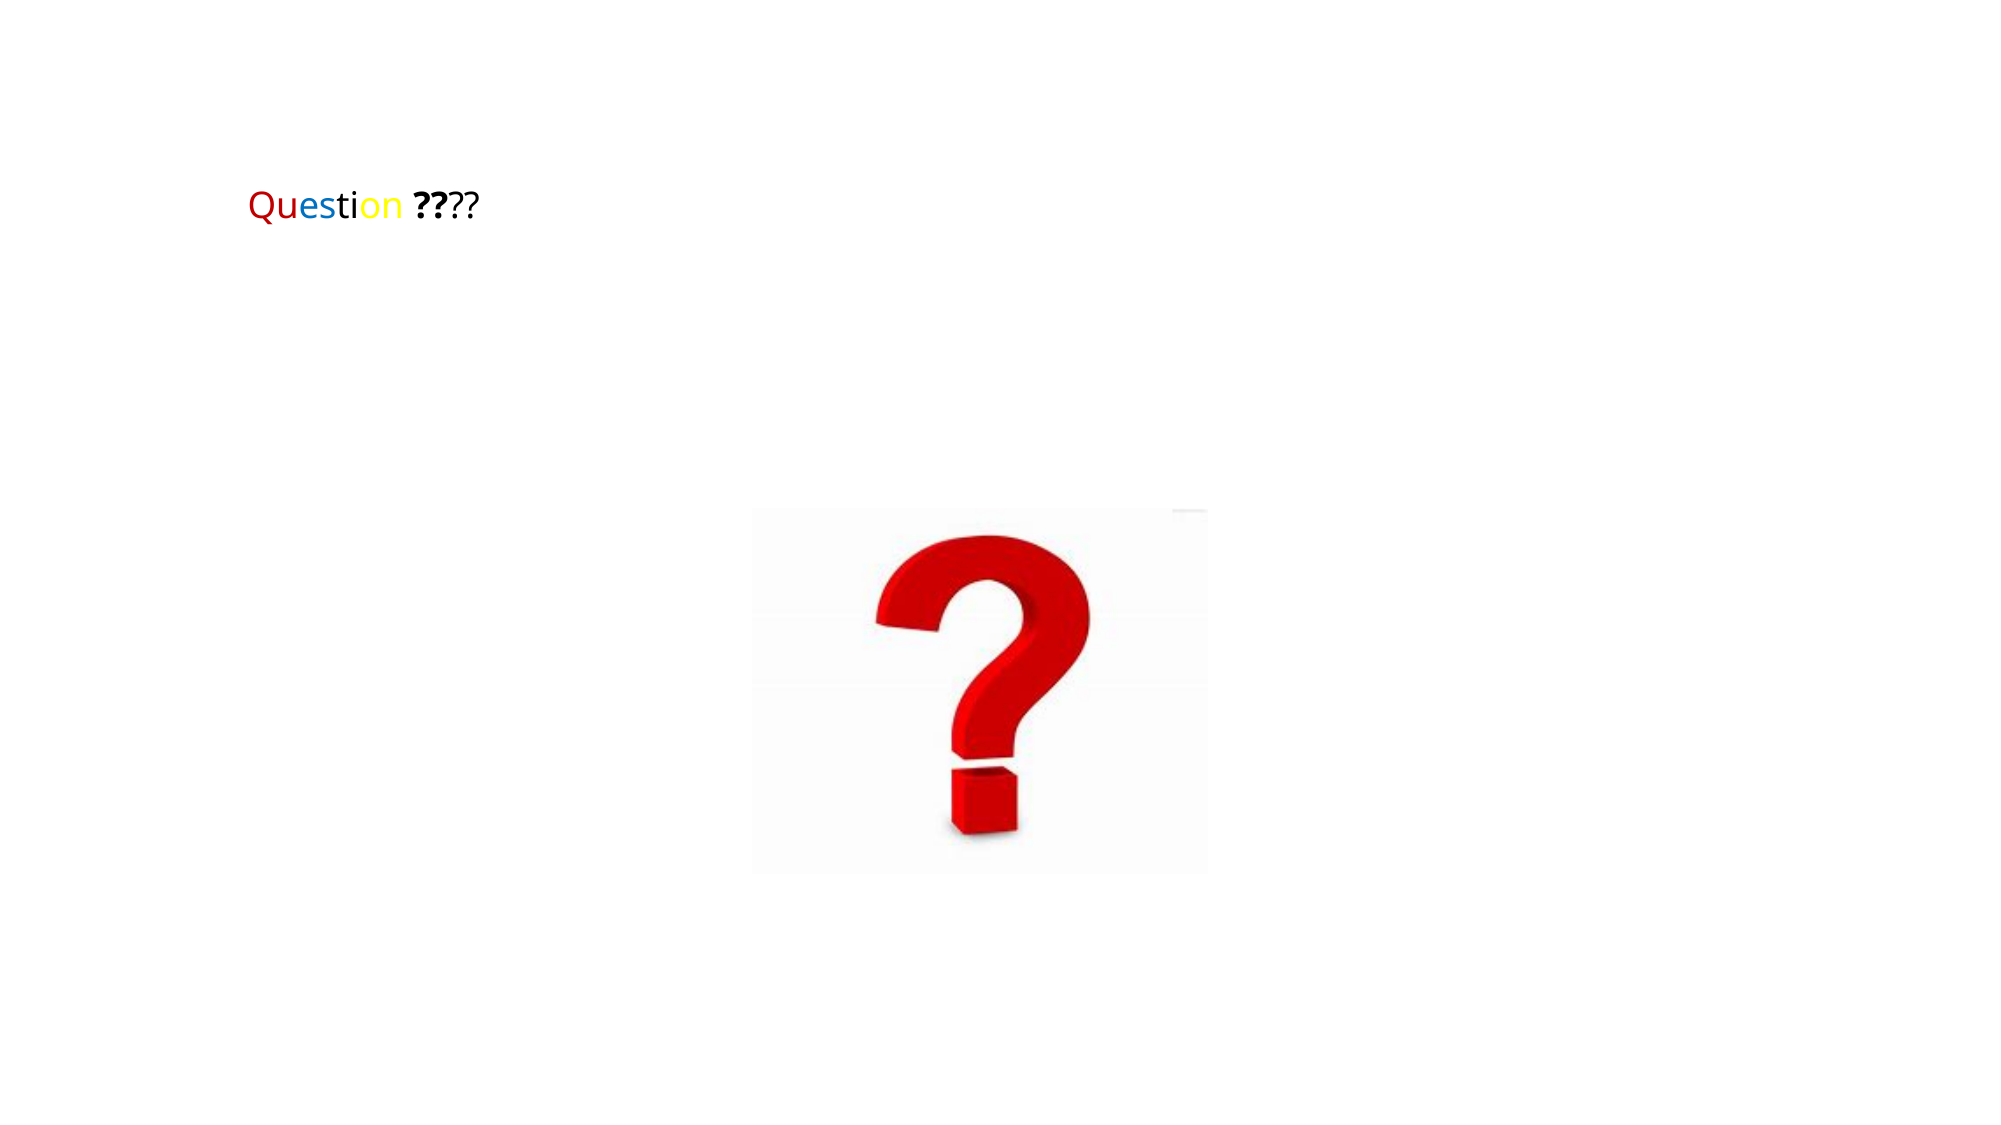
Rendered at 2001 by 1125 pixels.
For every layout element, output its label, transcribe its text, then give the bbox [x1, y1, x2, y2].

picture [751, 508, 1208, 874]
title Question ???? [137, 59, 1863, 278]
